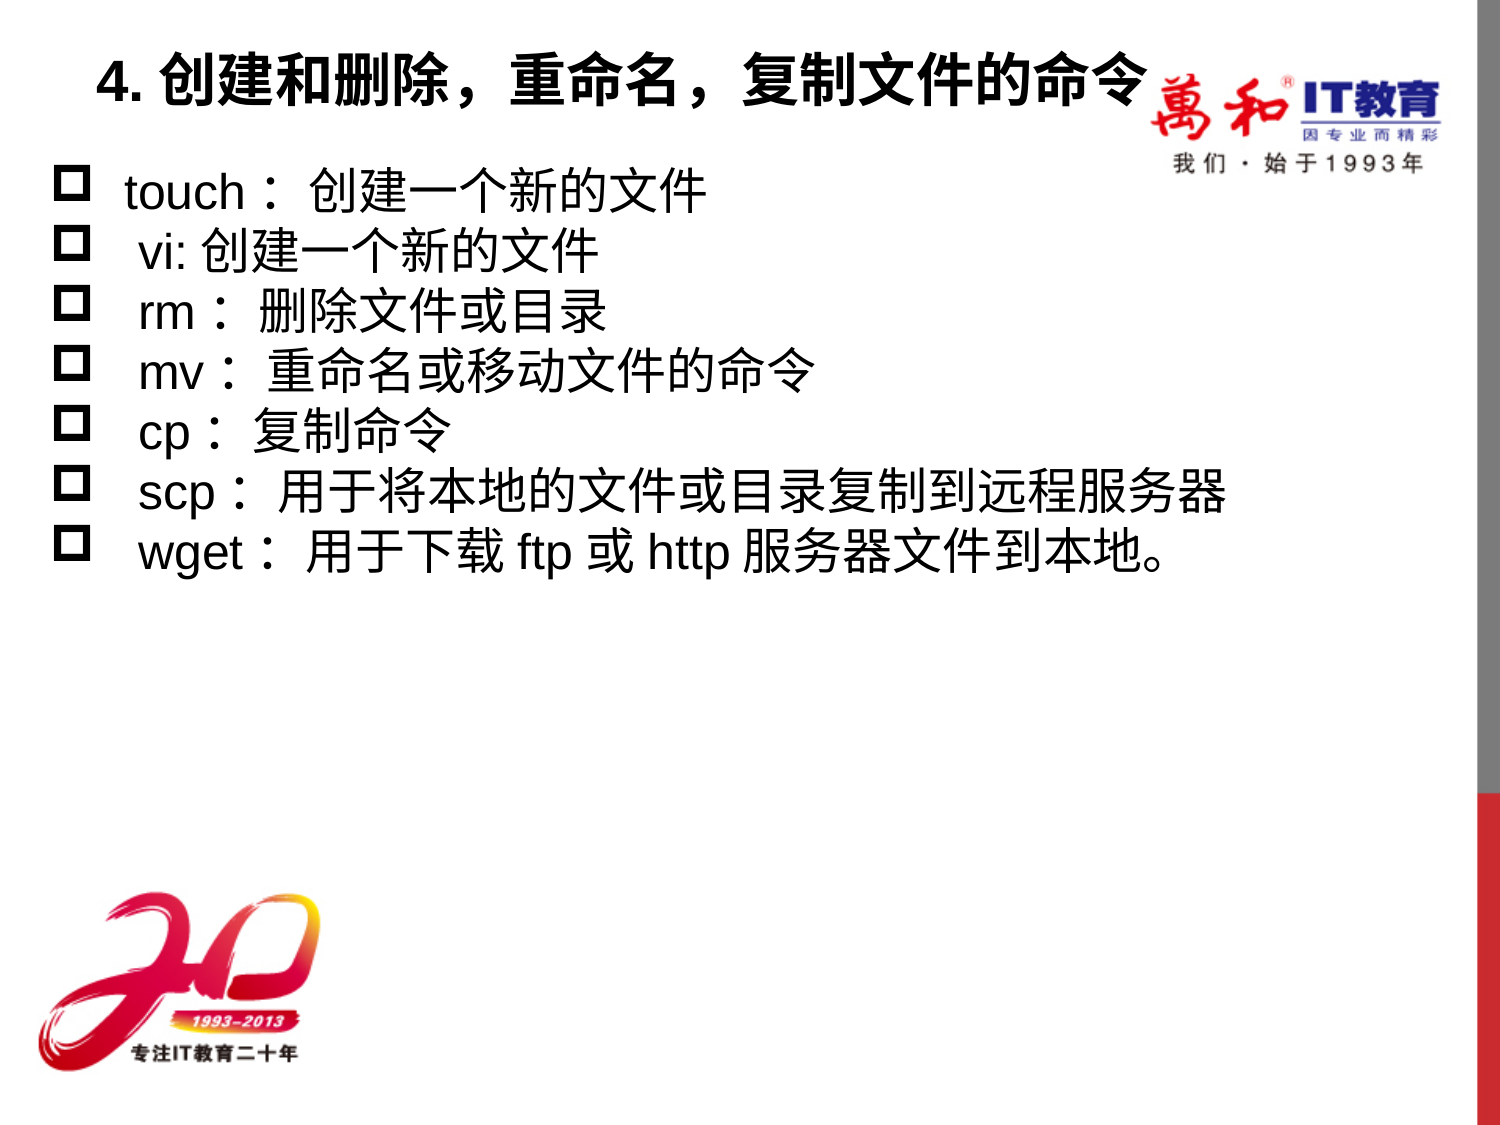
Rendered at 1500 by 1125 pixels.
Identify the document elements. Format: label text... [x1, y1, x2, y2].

text_box touch：创建一个新的文件 vi:创建一个新的文件 rm：删除文件或目录 mv：重命名或移动文件的命令 cp：复制命令 scp：用于将本地的文件或目录复制到远程服务器 wget：用于下载ftp或http服务器文件到本地。 [35, 152, 1430, 588]
text_box 4.创建和删除，重命名，复制文件的命令 [80, 35, 1164, 121]
picture [0, 0, 1500, 1125]
